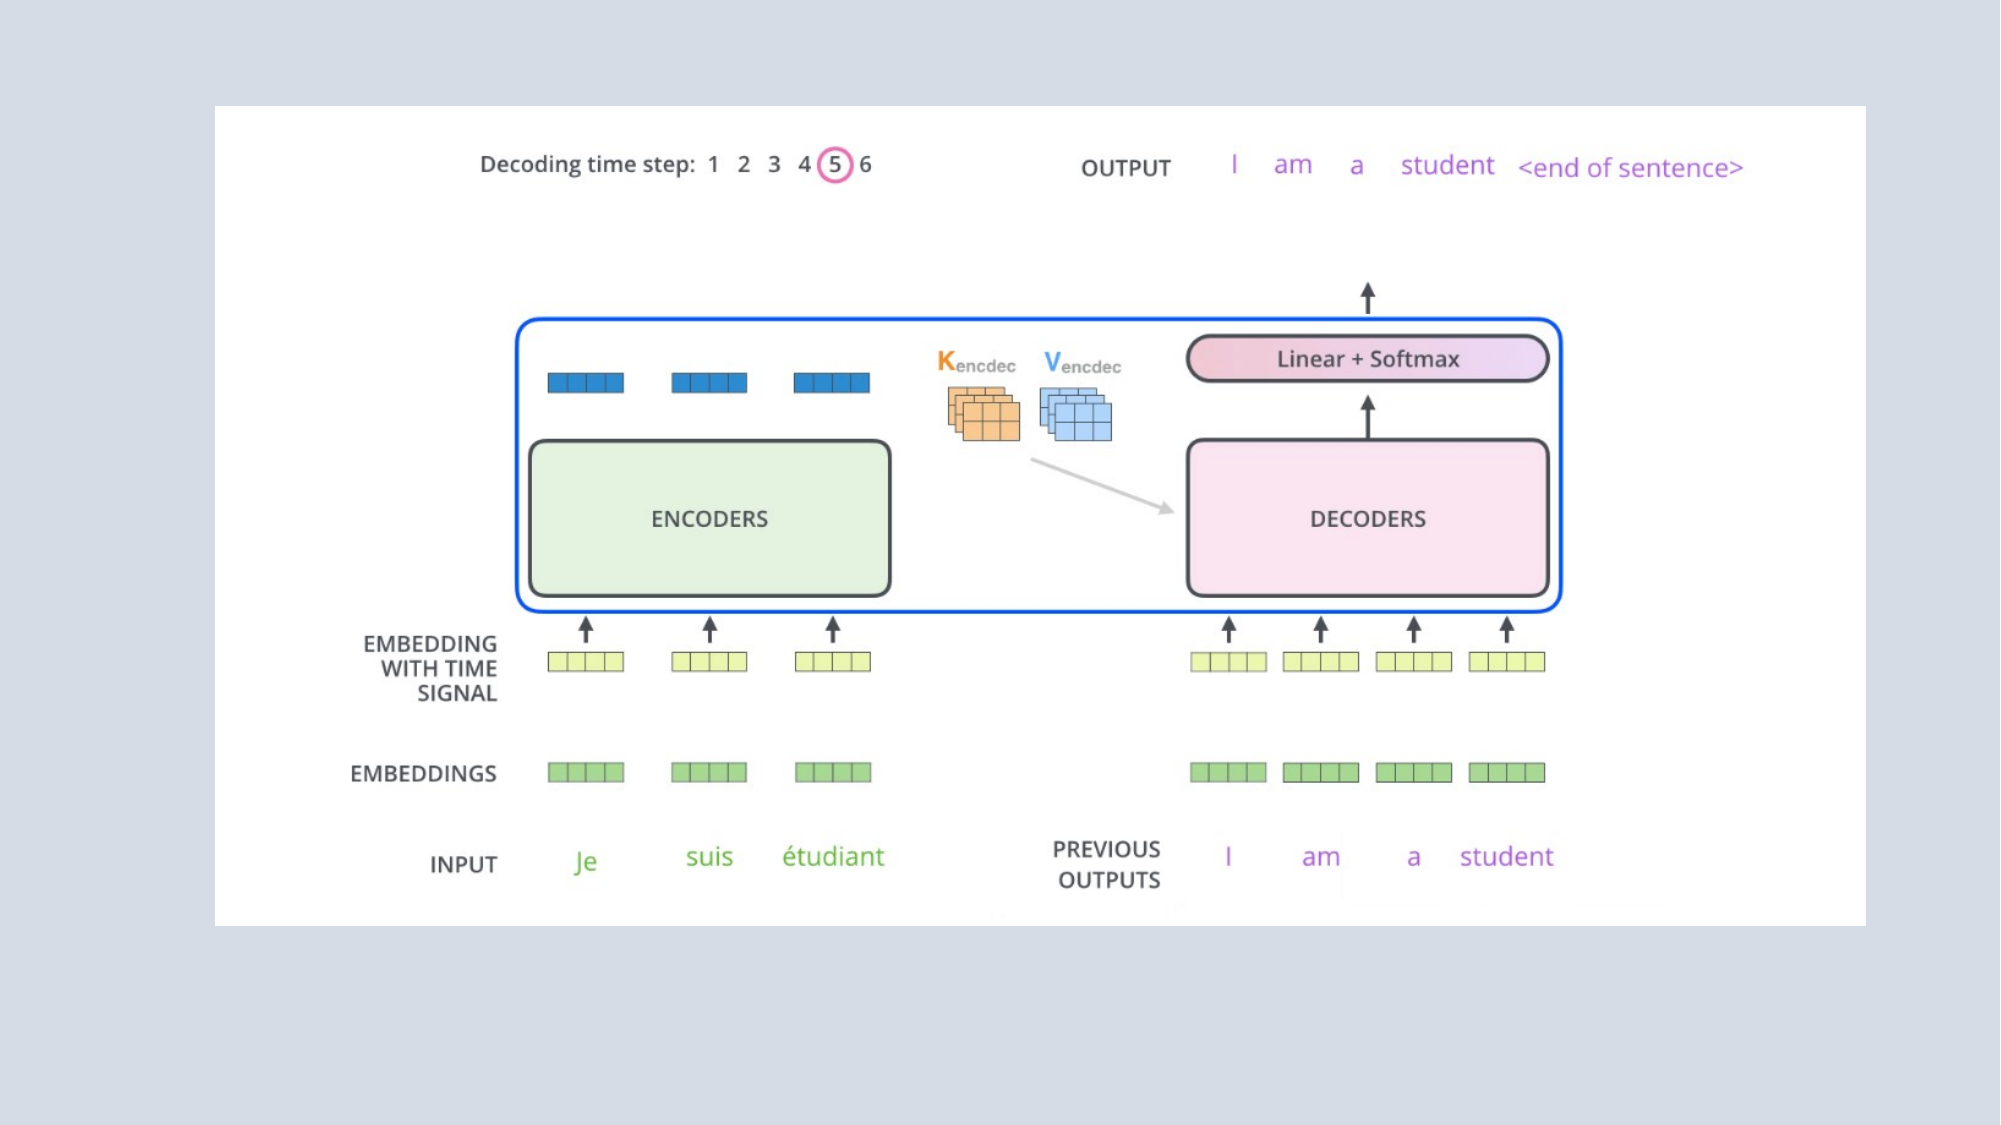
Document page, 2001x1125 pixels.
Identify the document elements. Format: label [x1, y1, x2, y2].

picture [215, 106, 1866, 926]
